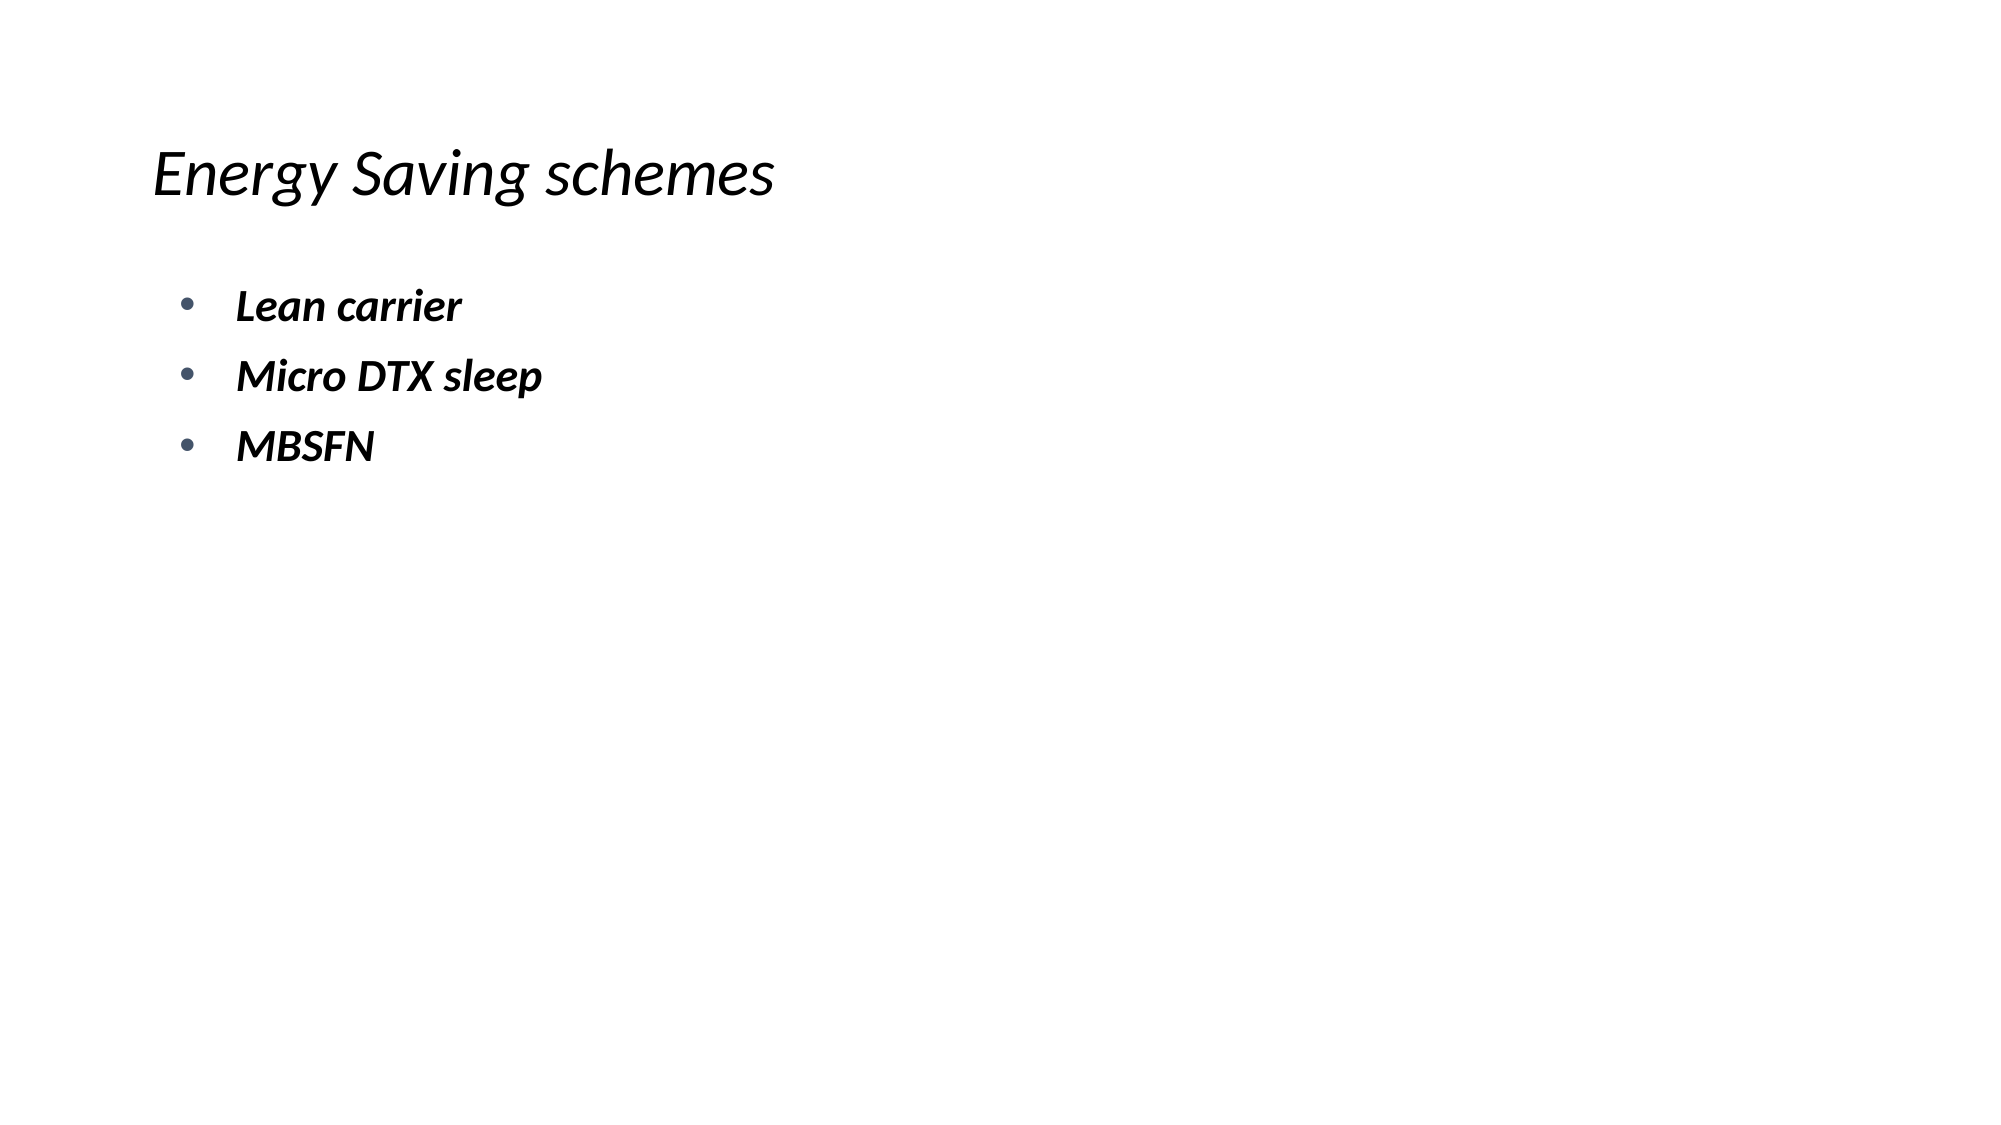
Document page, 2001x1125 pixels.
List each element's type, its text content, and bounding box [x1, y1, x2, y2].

title Energy Saving schemes [137, 59, 1863, 278]
list Lean carrier Micro DTX sleep MBSFN [164, 274, 861, 886]
